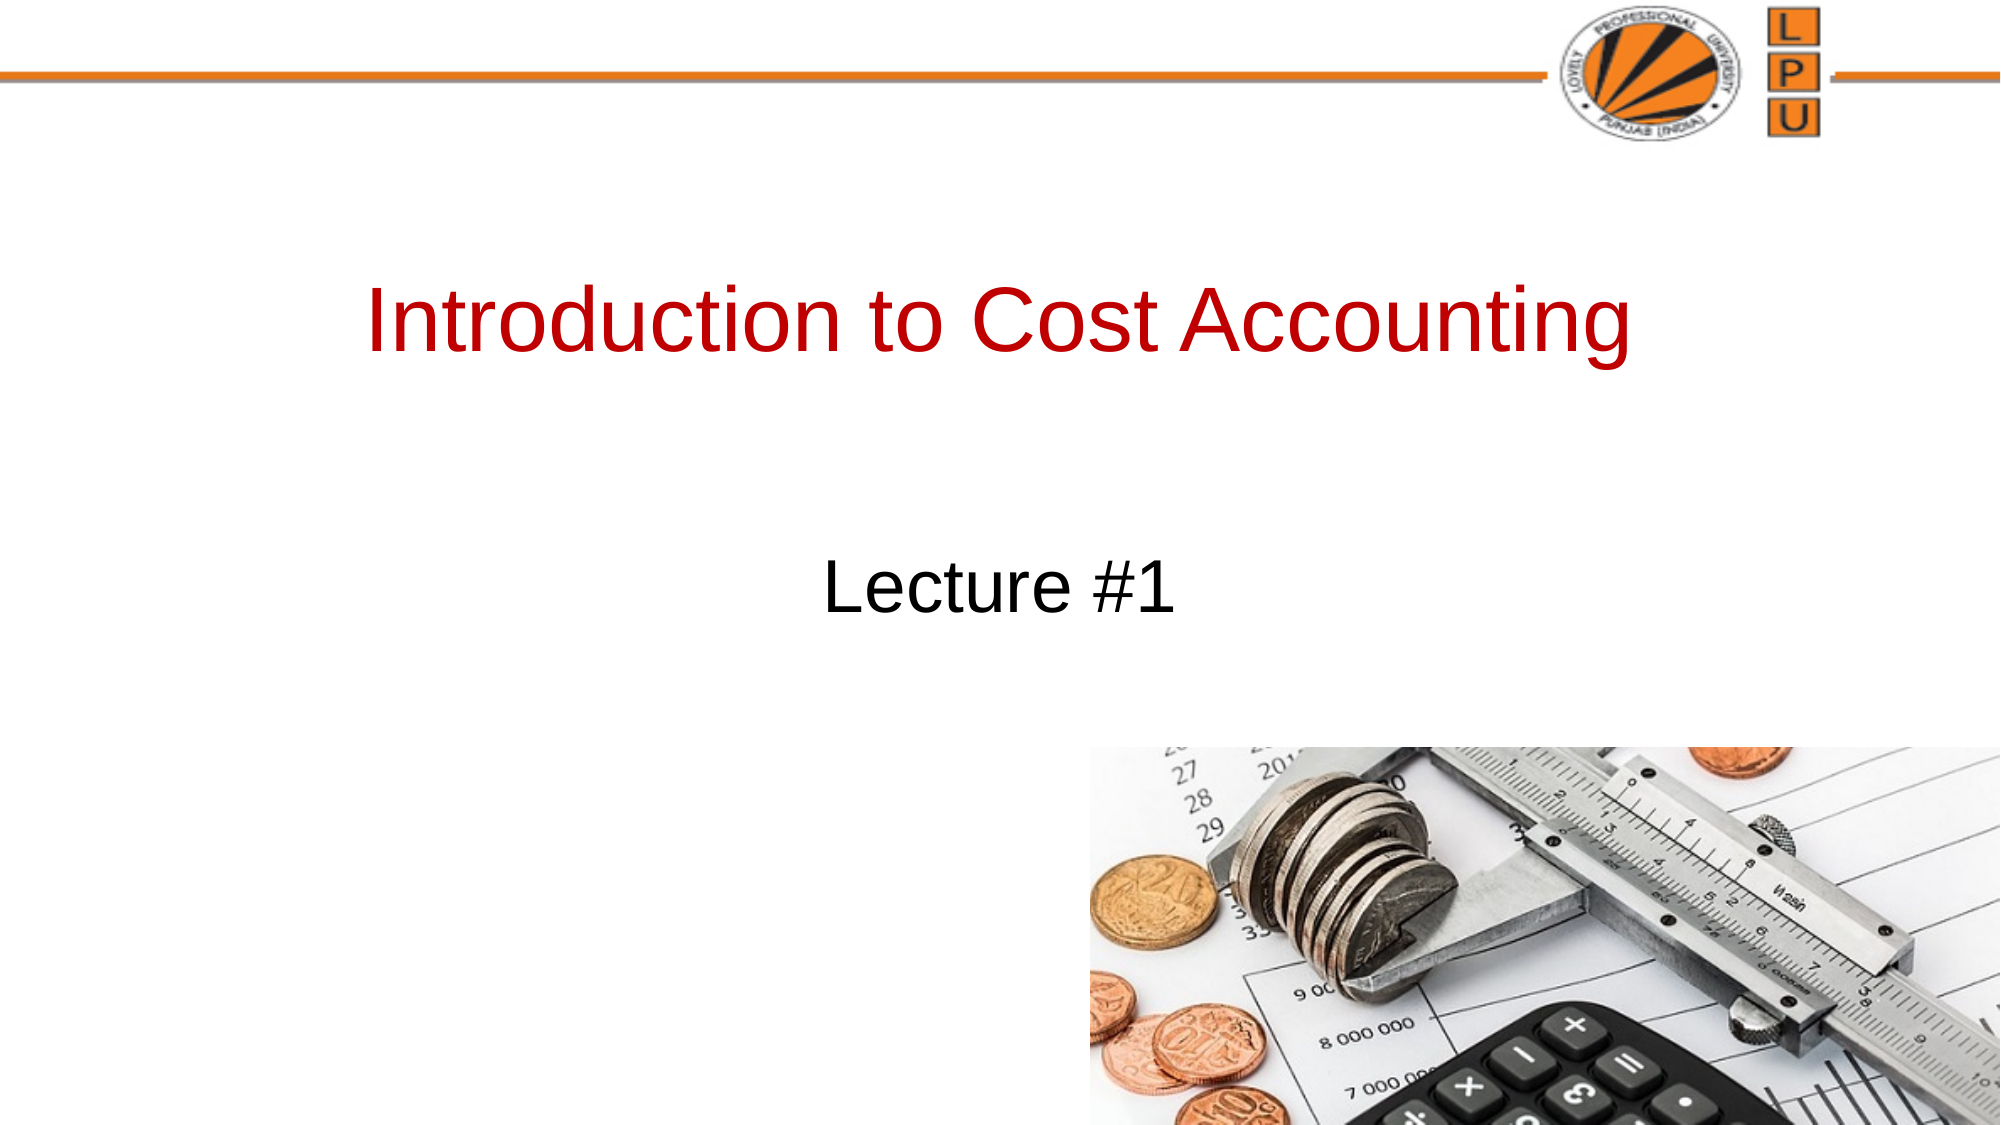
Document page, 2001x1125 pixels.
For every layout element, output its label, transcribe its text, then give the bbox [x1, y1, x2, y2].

title Introduction to Cost Accounting [249, 184, 1750, 446]
subtitle Lecture #1 [249, 530, 1750, 680]
picture [0, 0, 2001, 1125]
